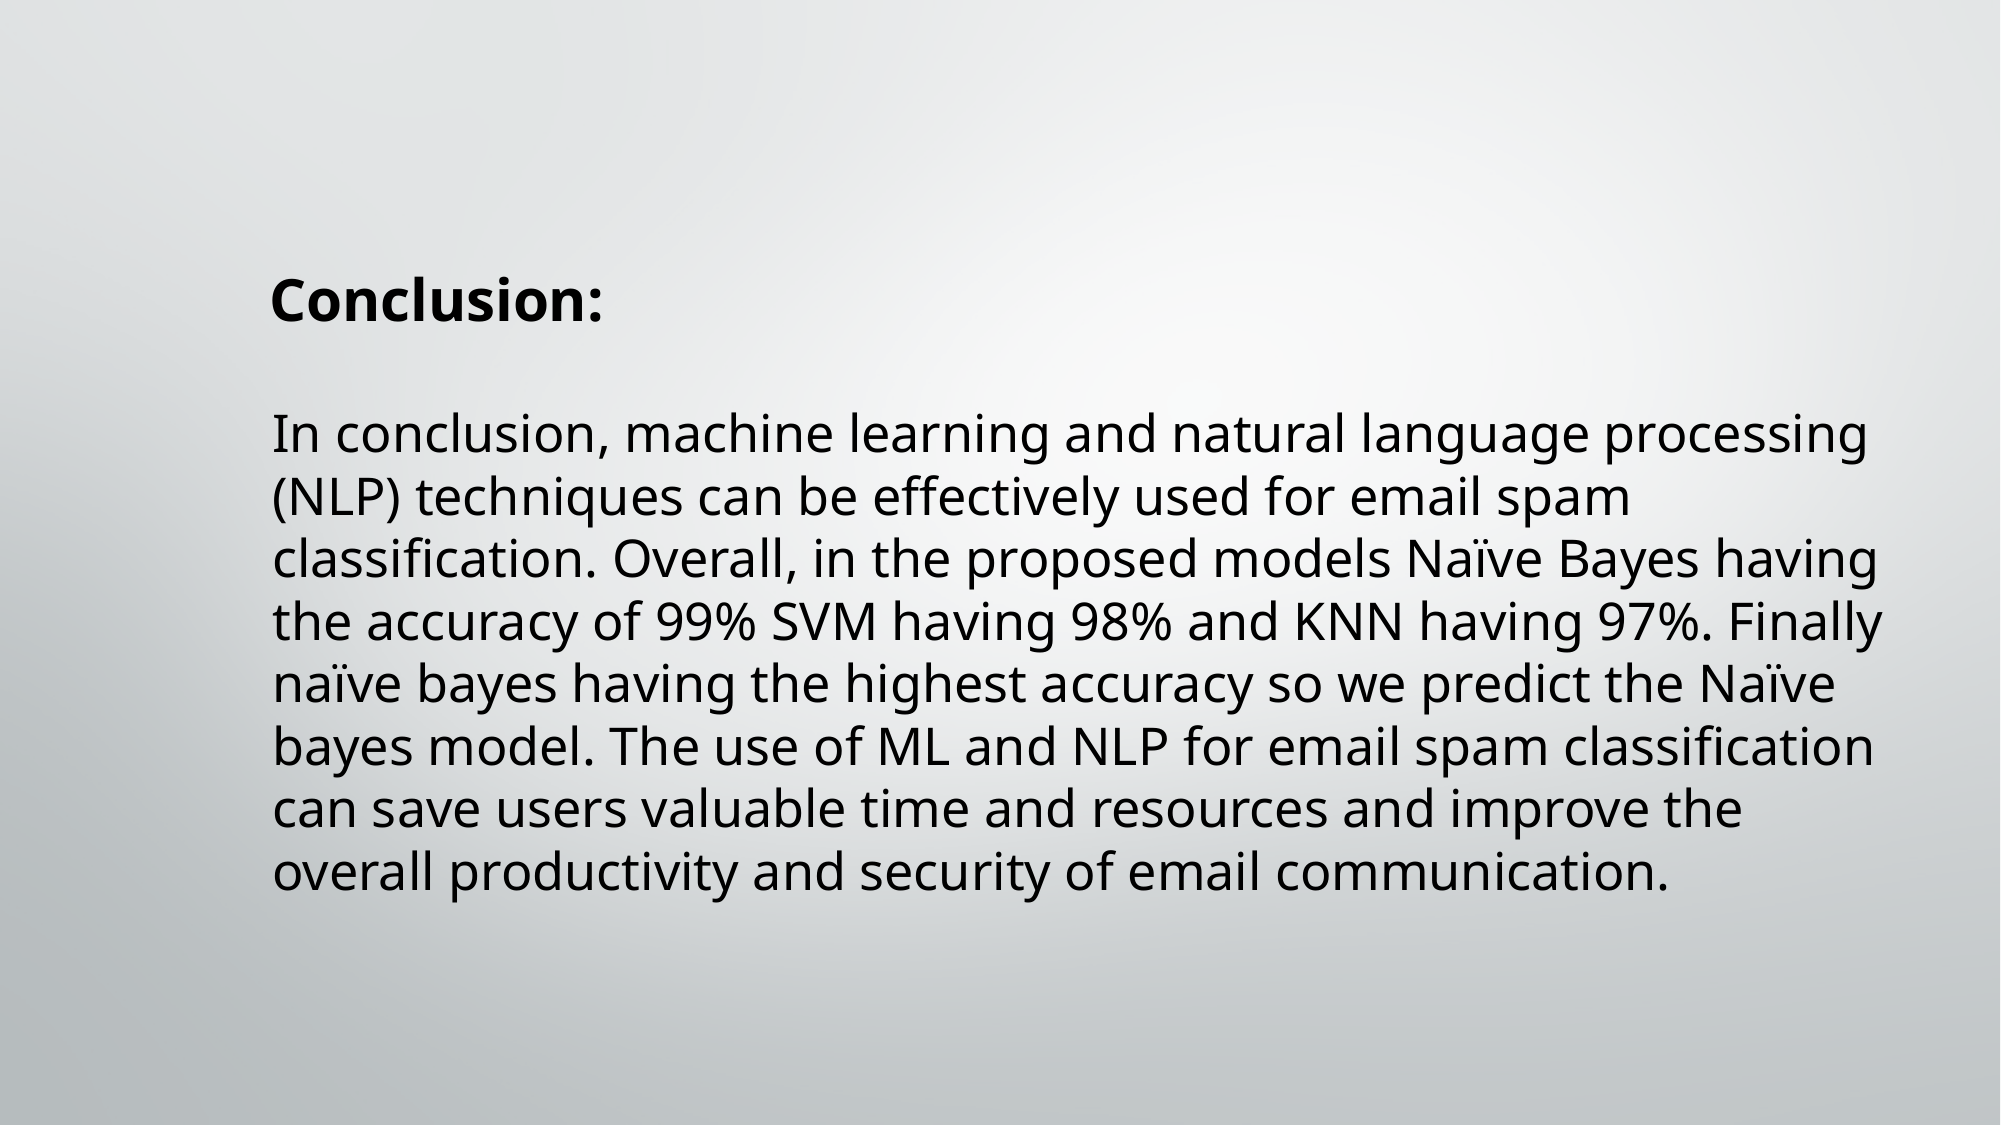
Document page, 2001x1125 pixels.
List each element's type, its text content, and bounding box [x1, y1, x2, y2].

text_box Conclusion: [261, 255, 612, 341]
text_box In conclusion, machine learning and natural language processing (NLP) techniques can be effectively used for email spam classification. Overall, in the proposed models Naïve Bayes having the accuracy of 99% SVM having 98% and KNN having 97%. Finally naïve bayes having the highest accuracy so we predict the Naïve bayes model. The use of ML and NLP for email spam classification can save users valuable time and resources and improve the overall productivity and security of email communication. [264, 393, 1928, 908]
